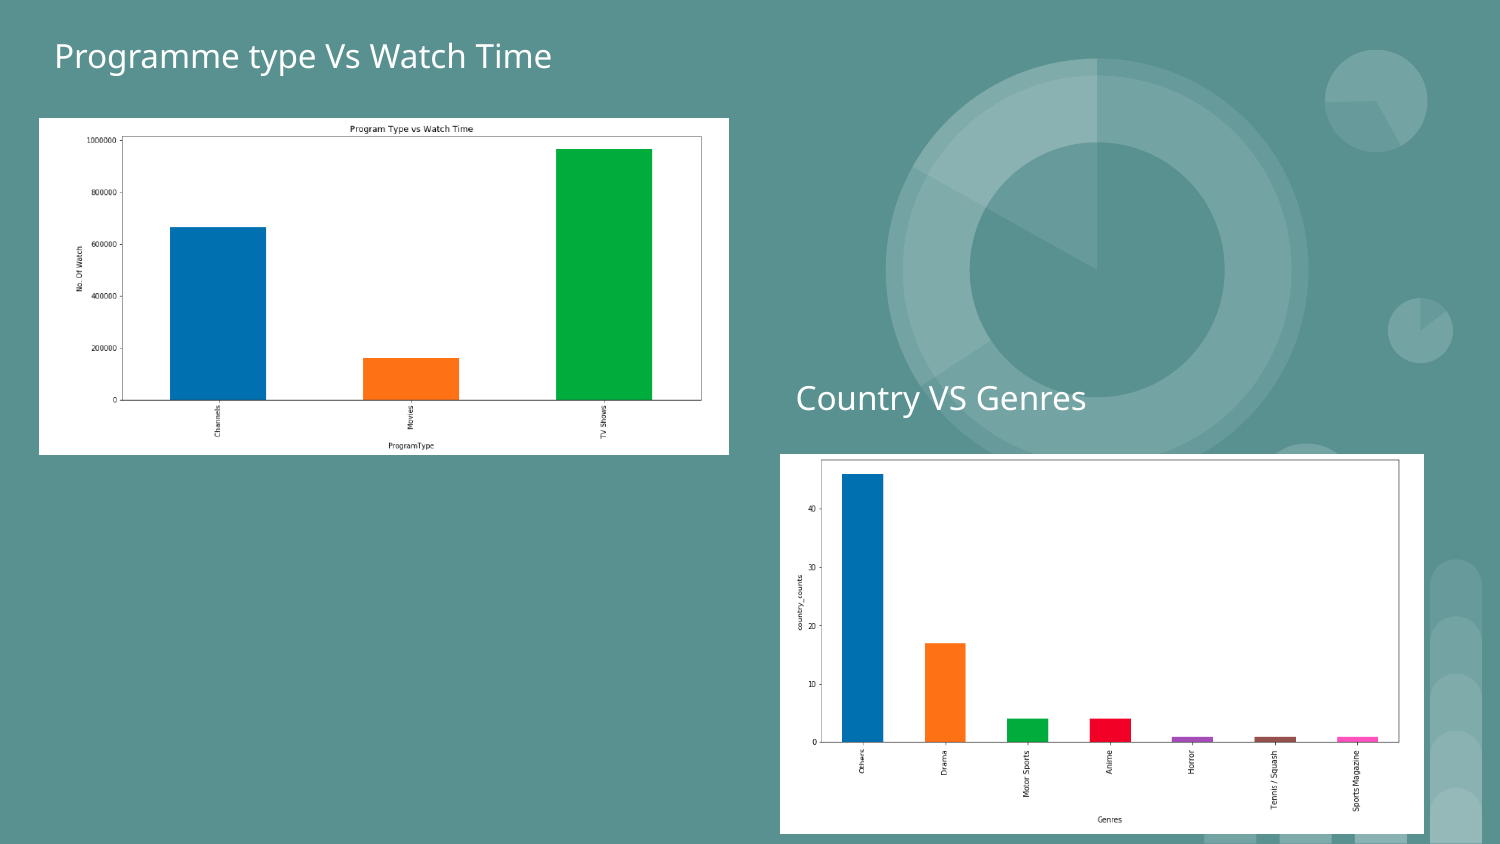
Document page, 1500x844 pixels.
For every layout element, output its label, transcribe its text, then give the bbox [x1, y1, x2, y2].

title Programme type Vs Watch Time [39, 0, 655, 111]
subtitle Programme type Vs Watch Time [69, 218, 1268, 466]
picture [780, 454, 1425, 834]
text_box Country VS Genres [780, 361, 1399, 435]
picture [38, 118, 729, 455]
